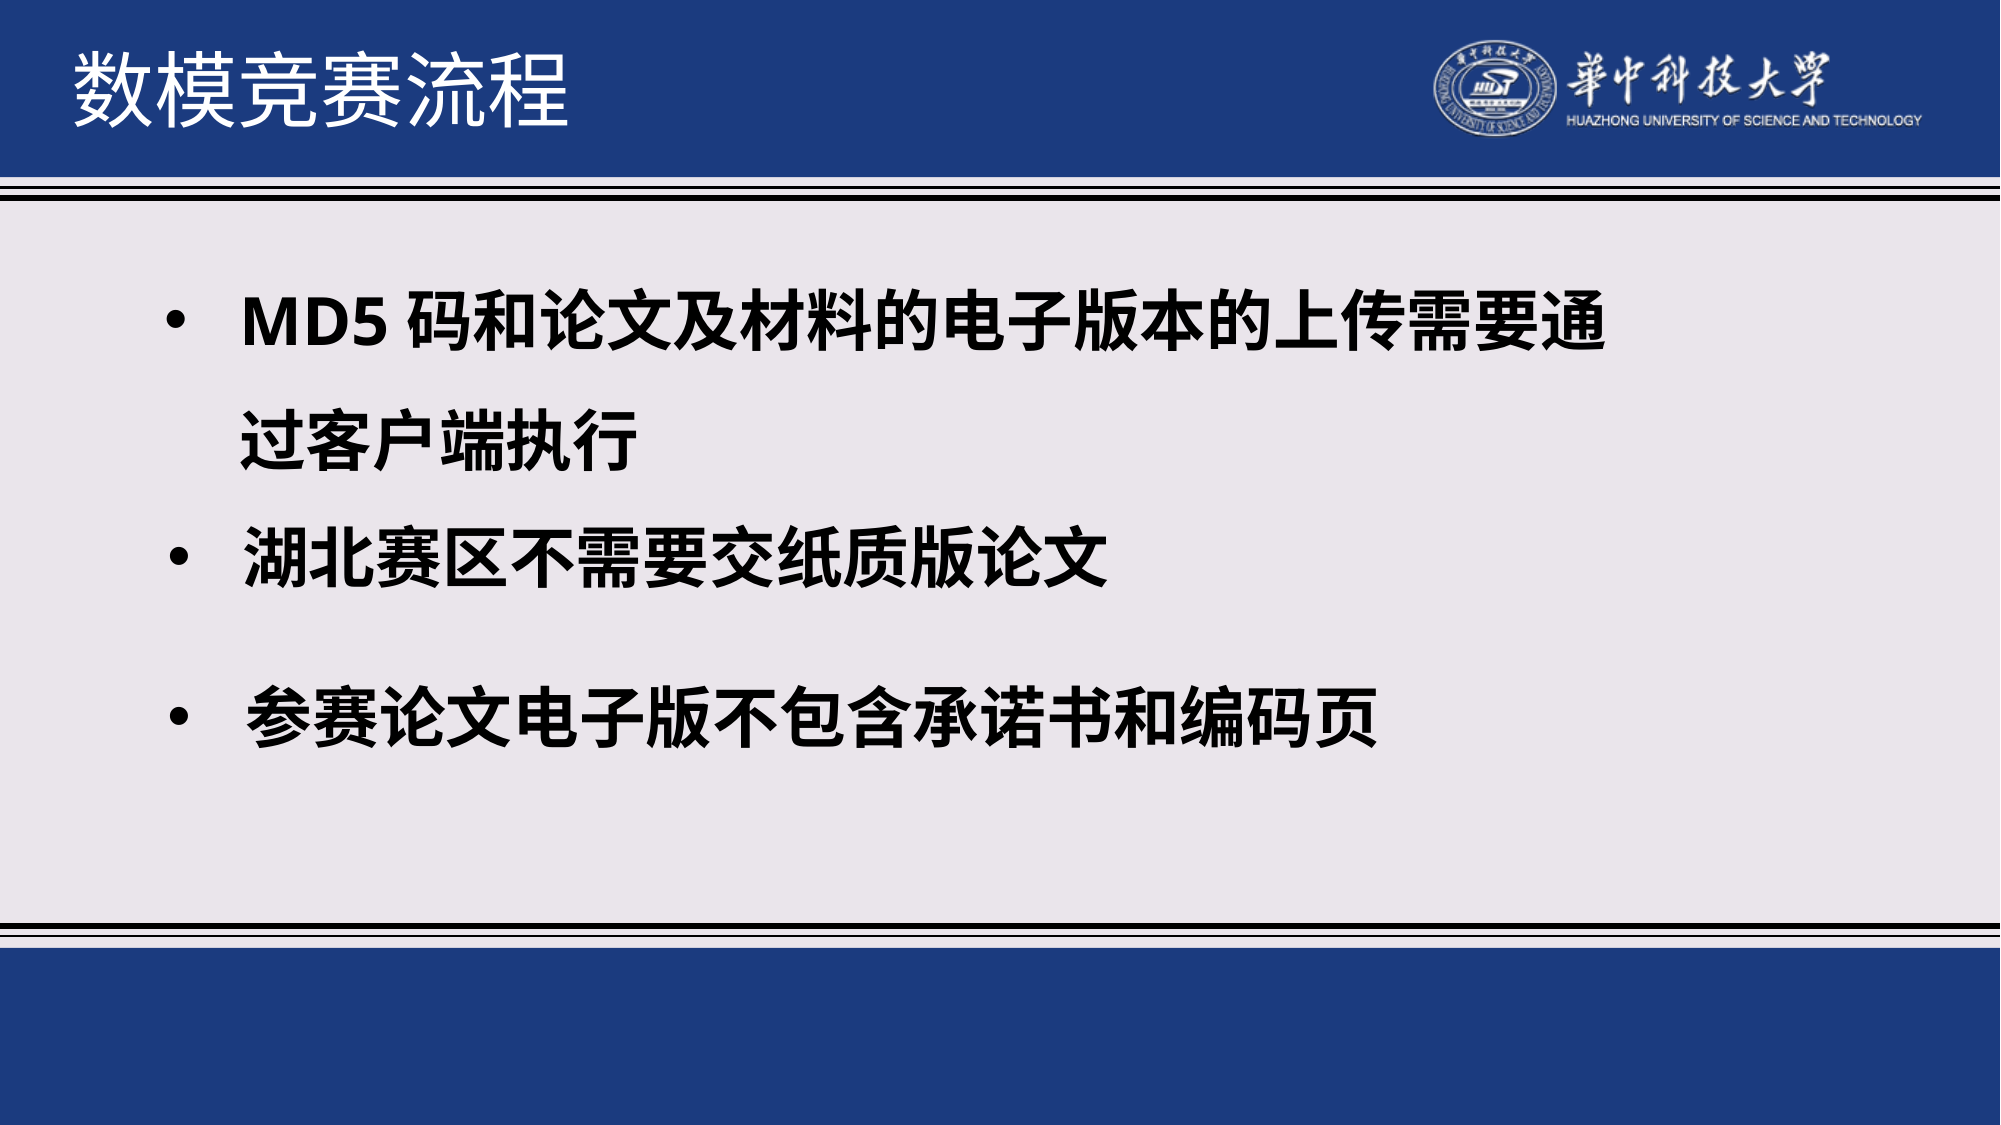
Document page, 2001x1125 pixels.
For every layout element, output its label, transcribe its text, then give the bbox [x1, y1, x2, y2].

text_box MD5码和论文及材料的电子版本的上传需要通过客户端执行 [149, 231, 1678, 486]
text_box 参赛论文电子版不包含承诺书和编码页 [152, 668, 1396, 764]
text_box 数模竞赛流程 [56, 31, 975, 146]
picture [1428, 31, 1957, 146]
text_box 湖北赛区不需要交纸质版论文 [152, 507, 1153, 648]
